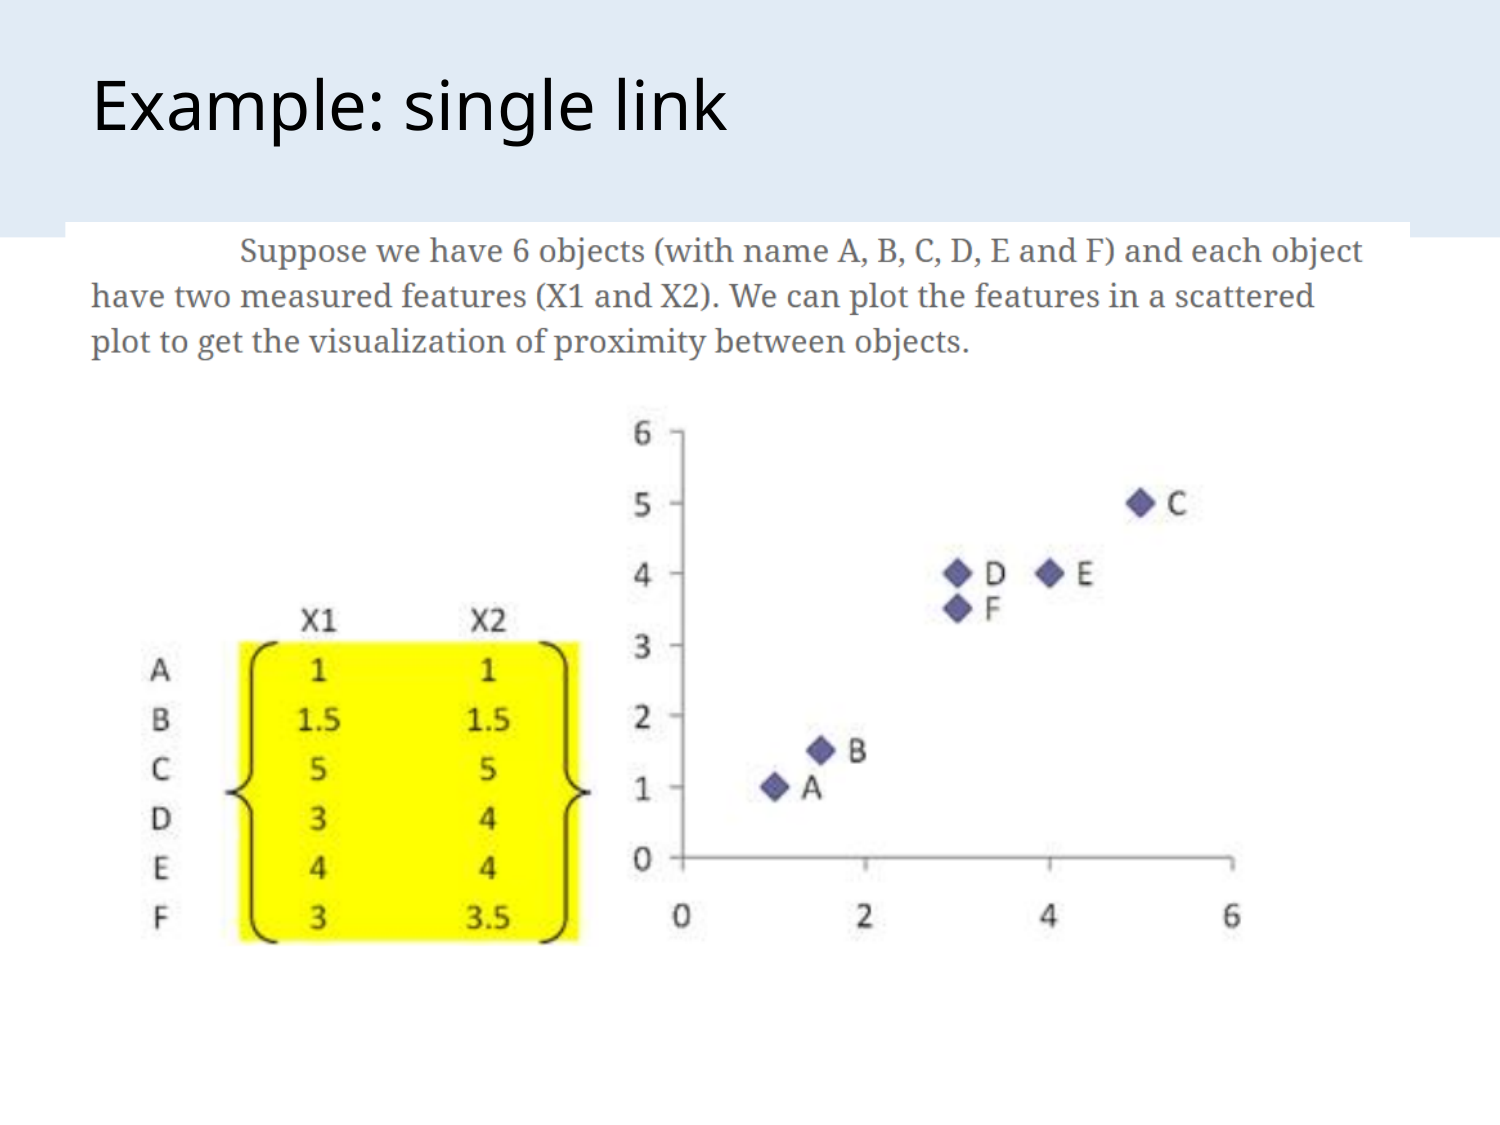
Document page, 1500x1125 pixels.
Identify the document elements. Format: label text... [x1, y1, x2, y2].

picture [65, 222, 1410, 952]
title Example: single link [76, 0, 1371, 218]
